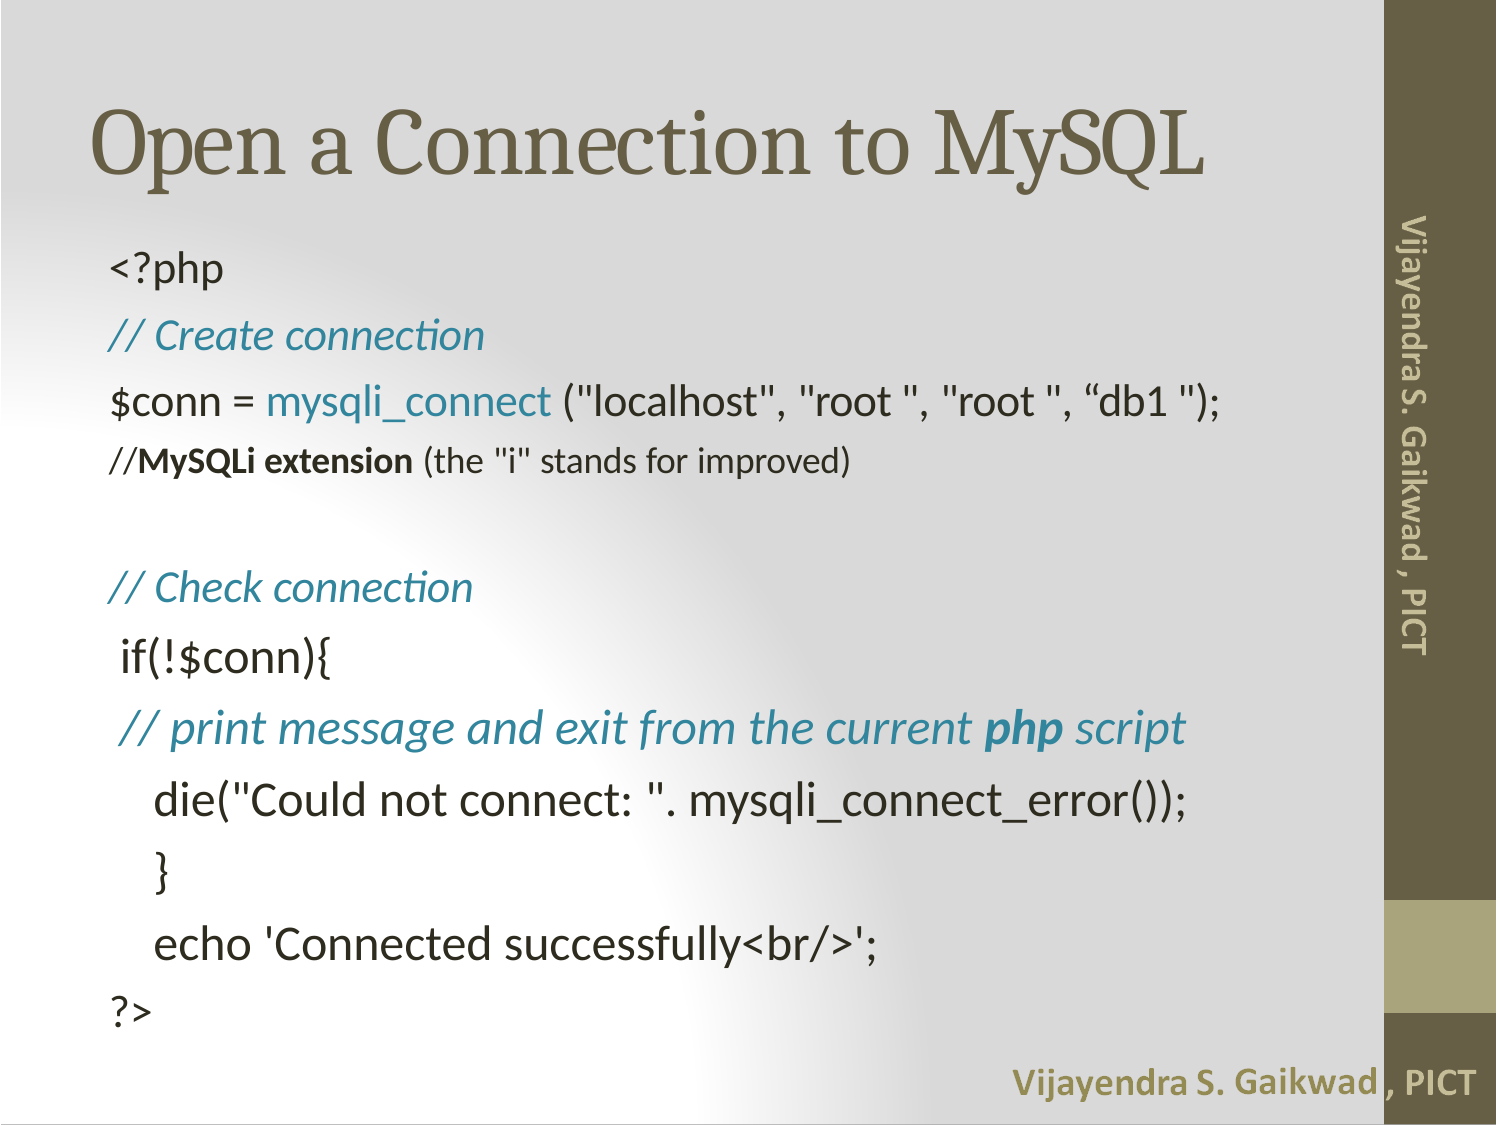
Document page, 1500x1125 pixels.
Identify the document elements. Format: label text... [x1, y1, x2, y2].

text_box <?php // Create connection $conn = mysqli_connect ("localhost", "root ", "root ", “db1 "); //MySQLi extension (the "i" stands for improved) // Check connection if(!$conn){ // print message and exit from the current php script die("Could not connect: ". mysqli_connect_error()); } echo 'Connected successfully<br/>'; ?> [106, 224, 1288, 1038]
title Open a Connection to MySQL [87, 76, 1222, 267]
picture [0, 0, 1500, 1125]
